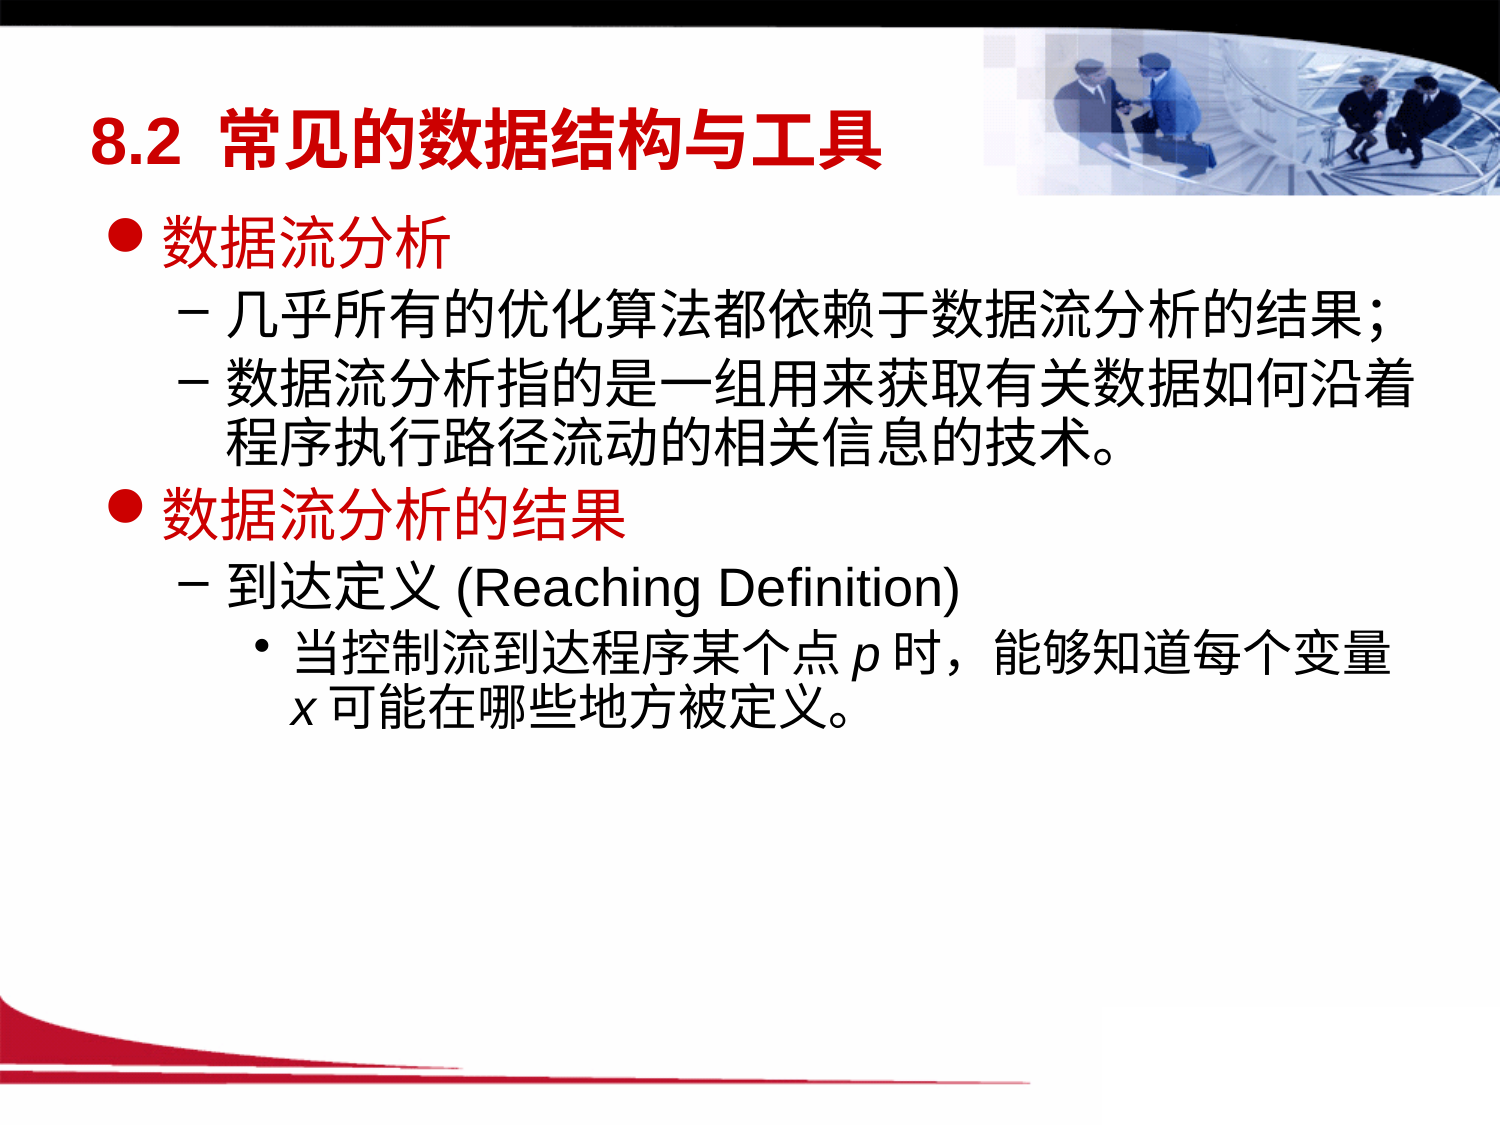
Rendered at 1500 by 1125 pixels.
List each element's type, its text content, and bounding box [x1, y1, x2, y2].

title 8.2 常见的数据结构与工具 [75, 75, 1013, 200]
list 数据流分析 几乎所有的优化算法都依赖于数据流分析的结果； 数据流分析指的是一组用来获取有关数据如何沿着程序执行路径流动的相关信息的技术。 数据流分析的结果 到达定义(Reaching Definition) 当控制流到达程序某个点p时，能够知道每个变量x可能在哪些地方被定义。 [88, 206, 1439, 1101]
picture [0, 0, 1500, 1125]
